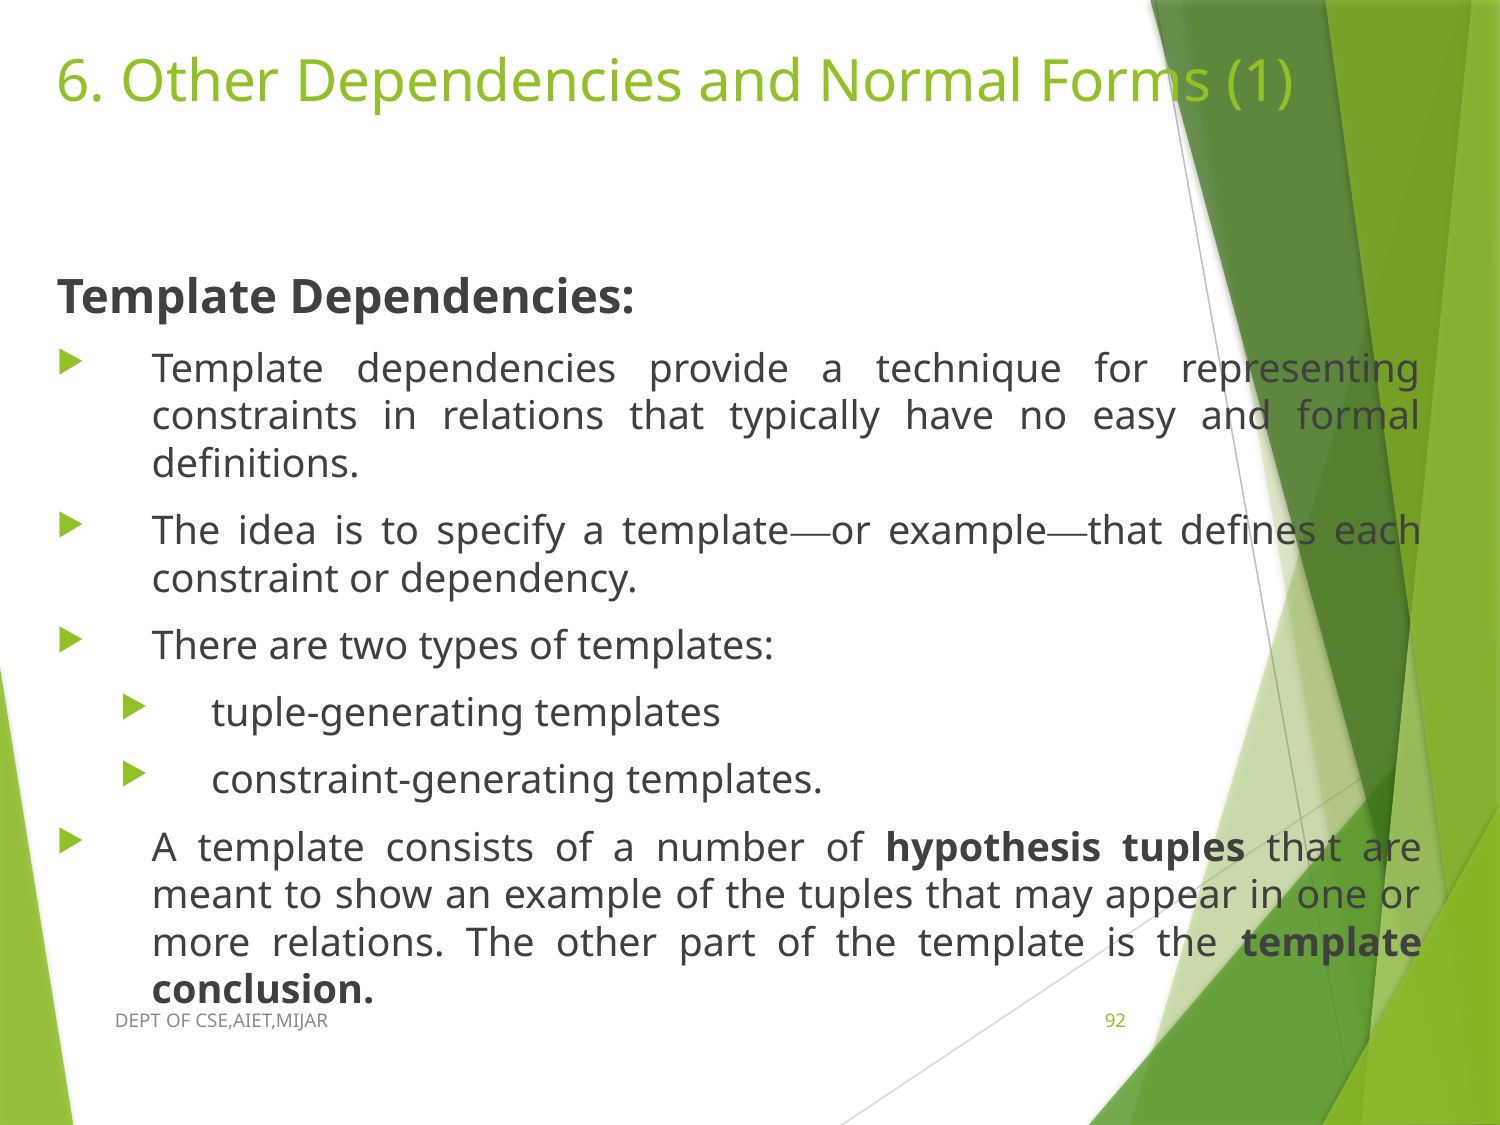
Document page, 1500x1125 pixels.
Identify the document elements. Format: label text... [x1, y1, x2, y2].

list Template Dependencies: Template dependencies provide a technique for representing constraints in relations that typically have no easy and formal definitions. The idea is to specify a template—or example—that defines each constraint or dependency. There are two types of templates: tuple-generating templates constraint-generating templates. A template consists of a number of hypothesis tuples that are meant to show an example of the tuples that may appear in one or more relations. The other part of the template is the template conclusion. [41, 258, 1438, 1025]
title 6. Other Dependencies and Normal Forms (1) [41, 35, 1471, 223]
footer DEPT OF CSE,AIET,MIJAR [99, 991, 859, 1051]
slide_number 92 [1057, 991, 1142, 1051]
